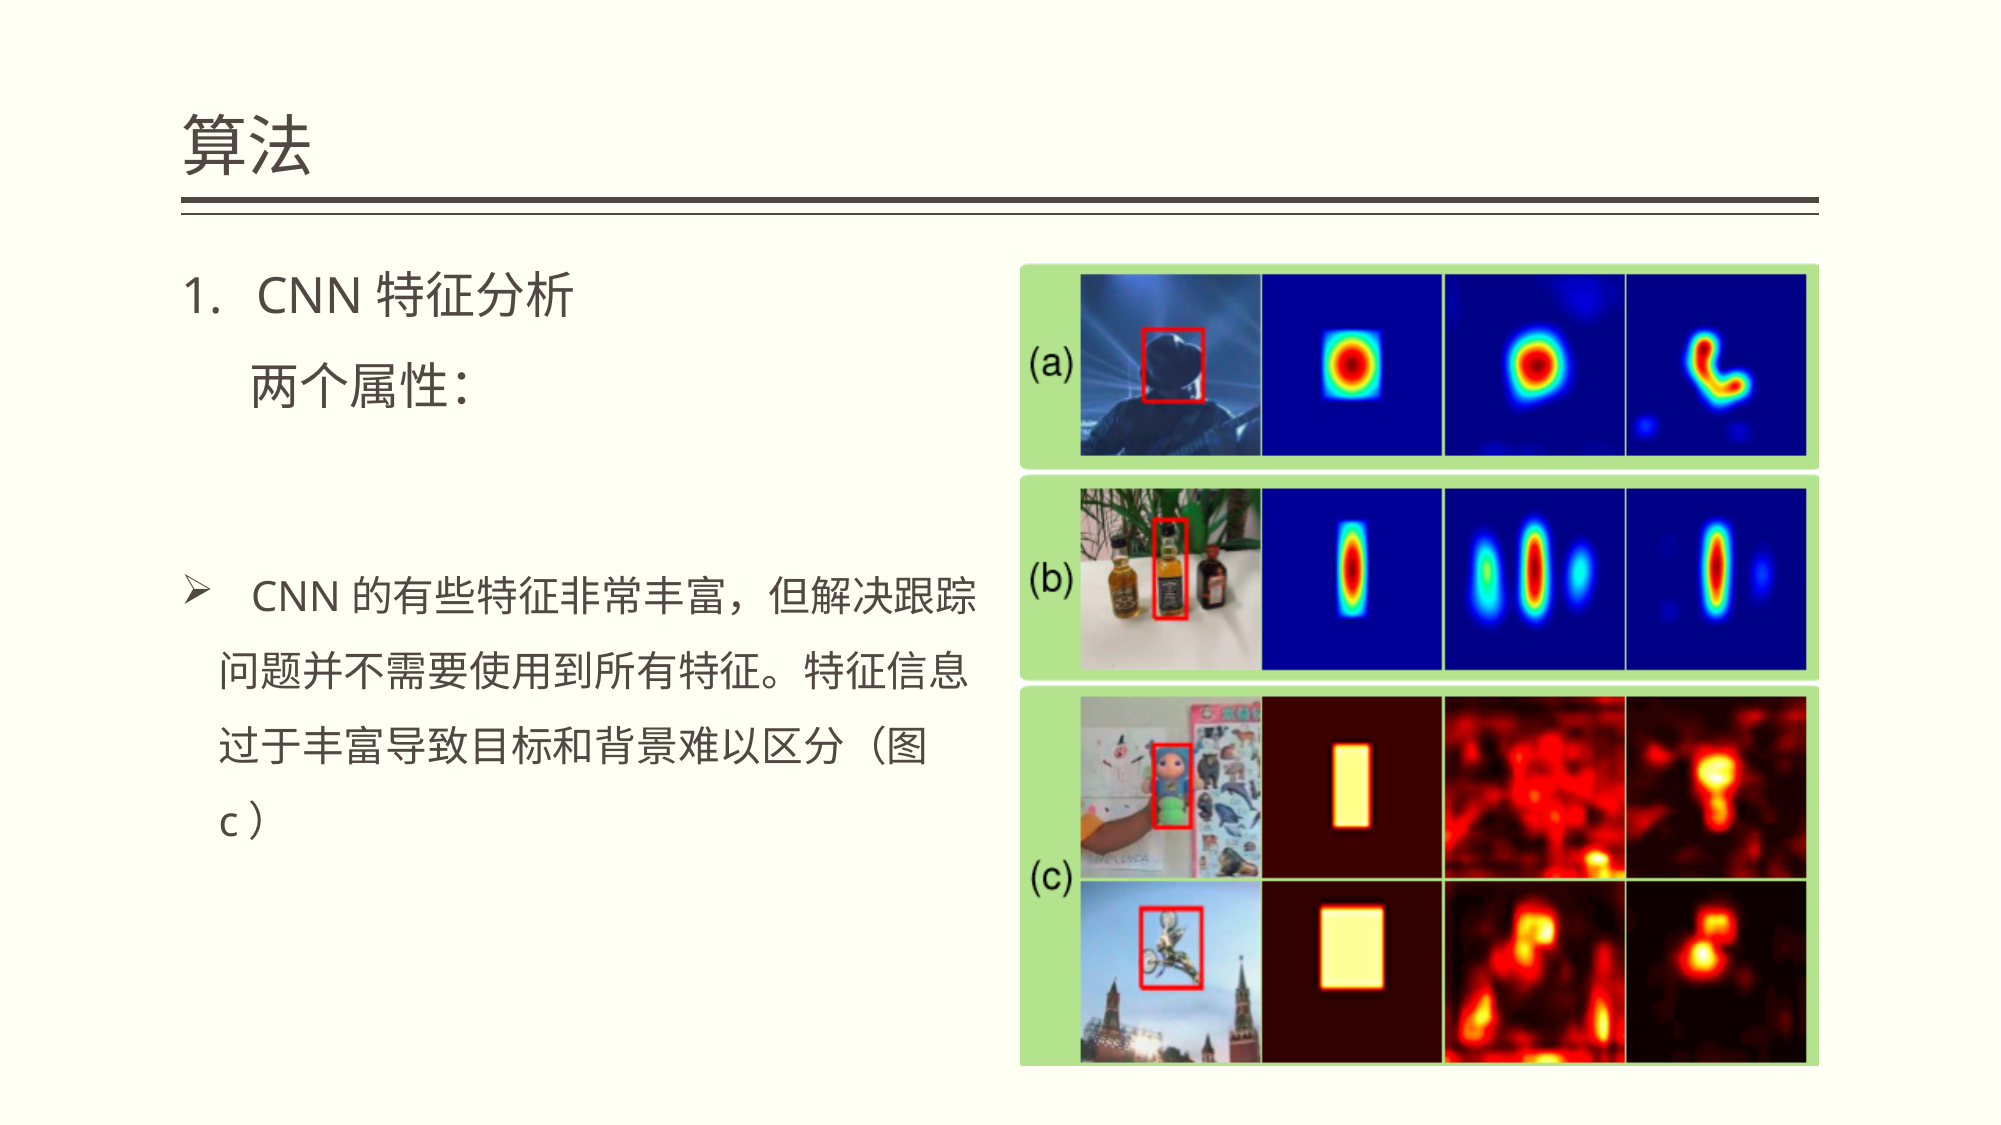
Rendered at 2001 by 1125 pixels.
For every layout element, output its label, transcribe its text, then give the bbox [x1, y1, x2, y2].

picture [1019, 262, 1819, 1066]
title 算法 [181, 12, 1819, 193]
list CNN特征分析 两个属性： CNN的有些特征非常丰富，但解决跟踪问题并不需要使用到所有特征。特征信息过于丰富导致目标和背景难以区分（图c） [181, 262, 982, 1066]
